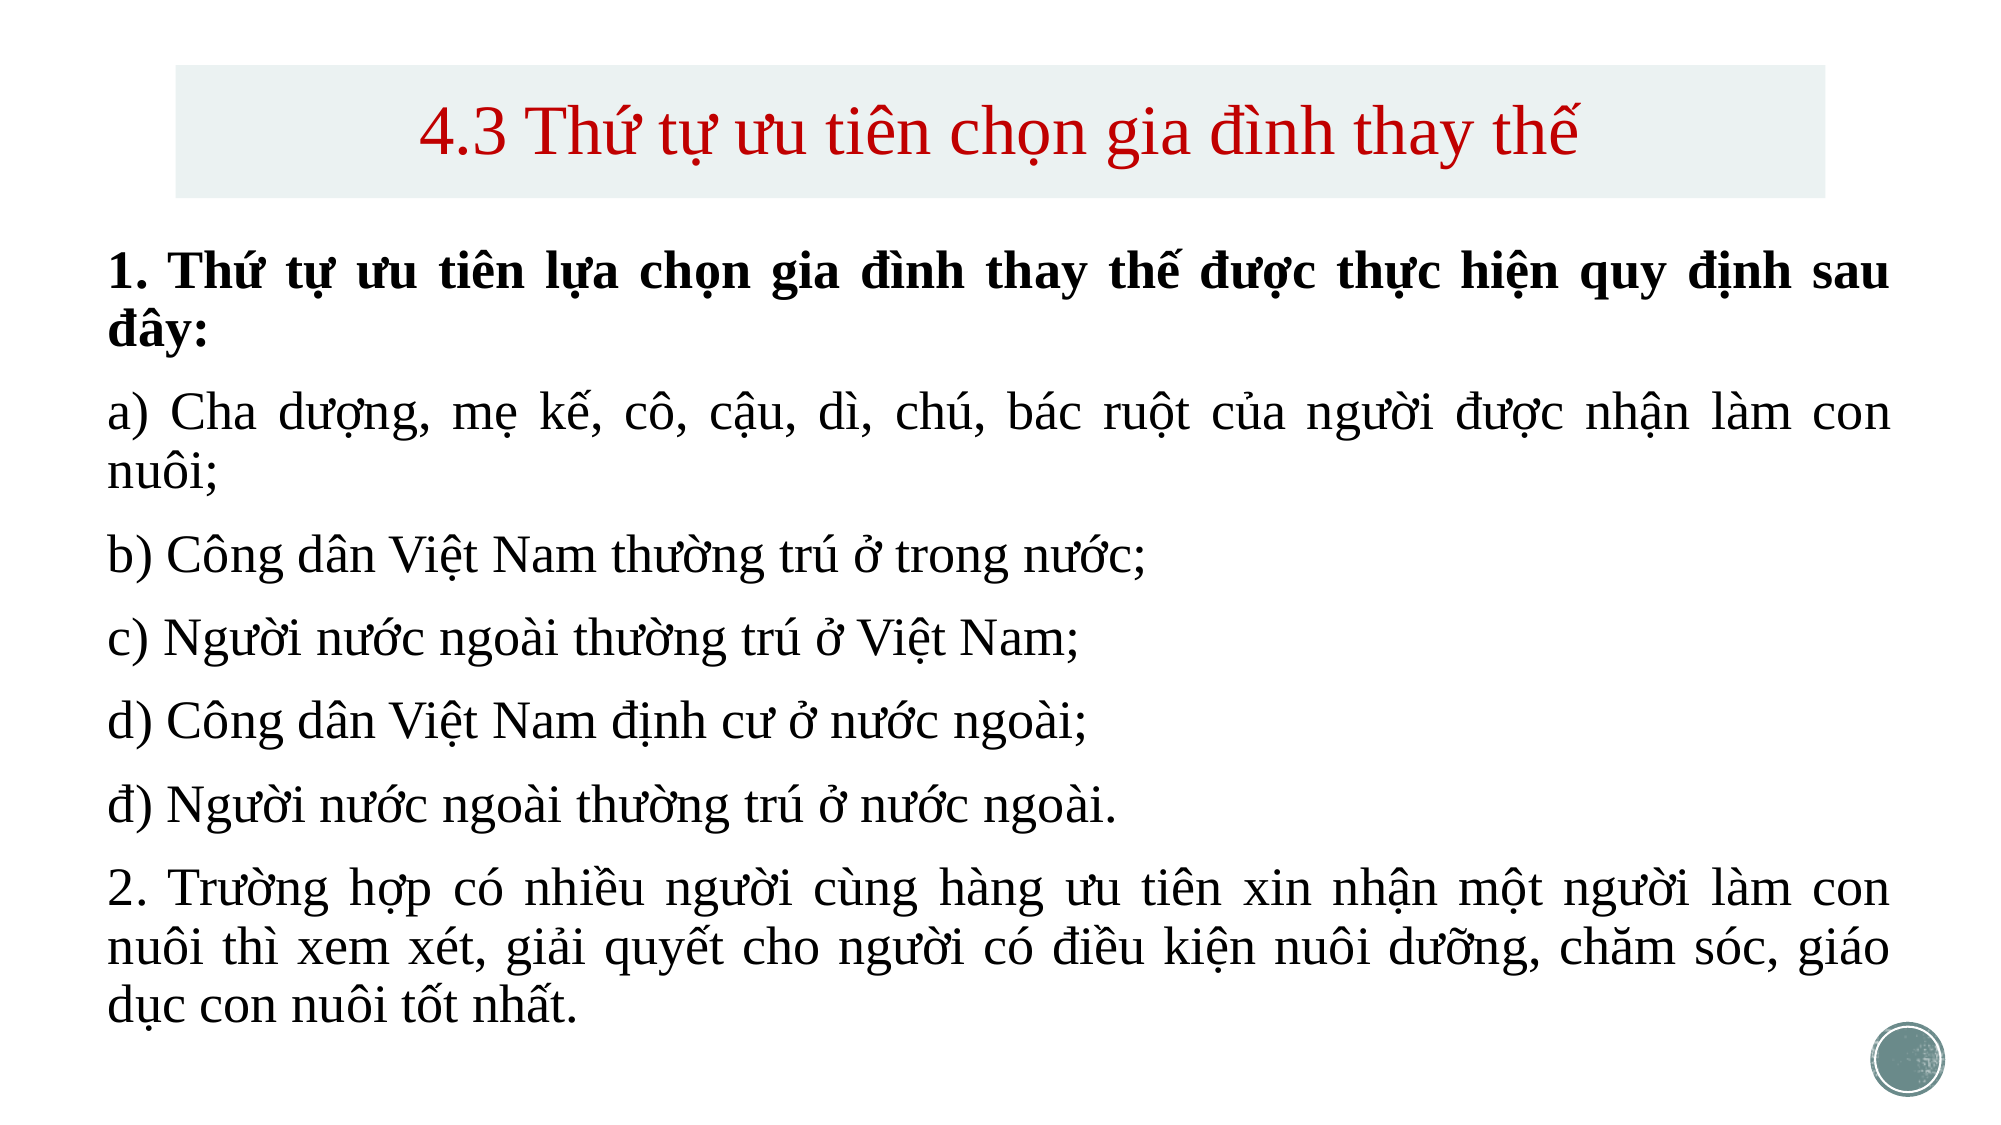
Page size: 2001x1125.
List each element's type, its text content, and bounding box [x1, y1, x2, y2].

list 1. Thứ tự ưu tiên lựa chọn gia đình thay thế được thực hiện quy định sau đây: a) Cha dượng, mẹ kế, cô, cậu, dì, chú, bác ruột của người được nhận làm con nuôi; b) Công dân Việt Nam thường trú ở trong nước; c) Người nước ngoài thường trú ở Việt Nam; d) Công dân Việt Nam định cư ở nước ngoài; đ) Người nước ngoài thường trú ở nước ngoài. 2. Trường hợp có nhiều người cùng hàng ưu tiên xin nhận một người làm con nuôi thì xem xét, giải quyết cho người có điều kiện nuôi dưỡng, chăm sóc, giáo dục con nuôi tốt nhất. [92, 233, 1909, 1095]
title 4.3 Thứ tự ưu tiên chọn gia đình thay thế [175, 65, 1826, 199]
